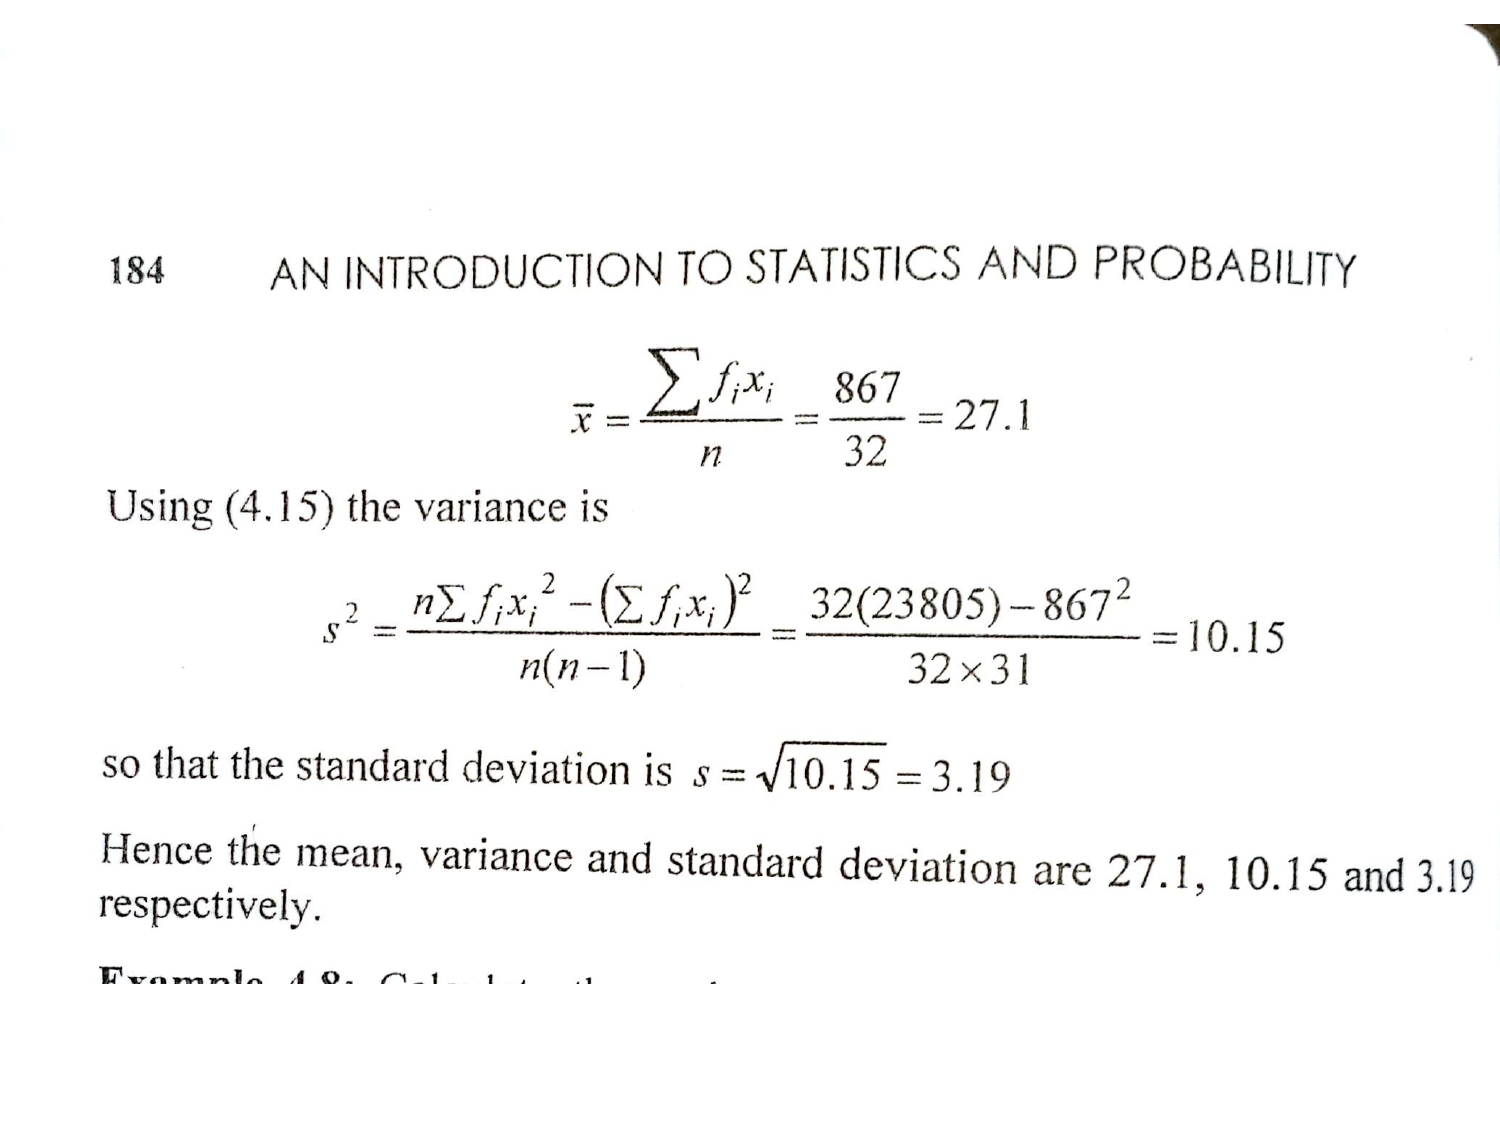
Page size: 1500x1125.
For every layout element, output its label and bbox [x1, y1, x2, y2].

picture [0, 24, 1500, 984]
